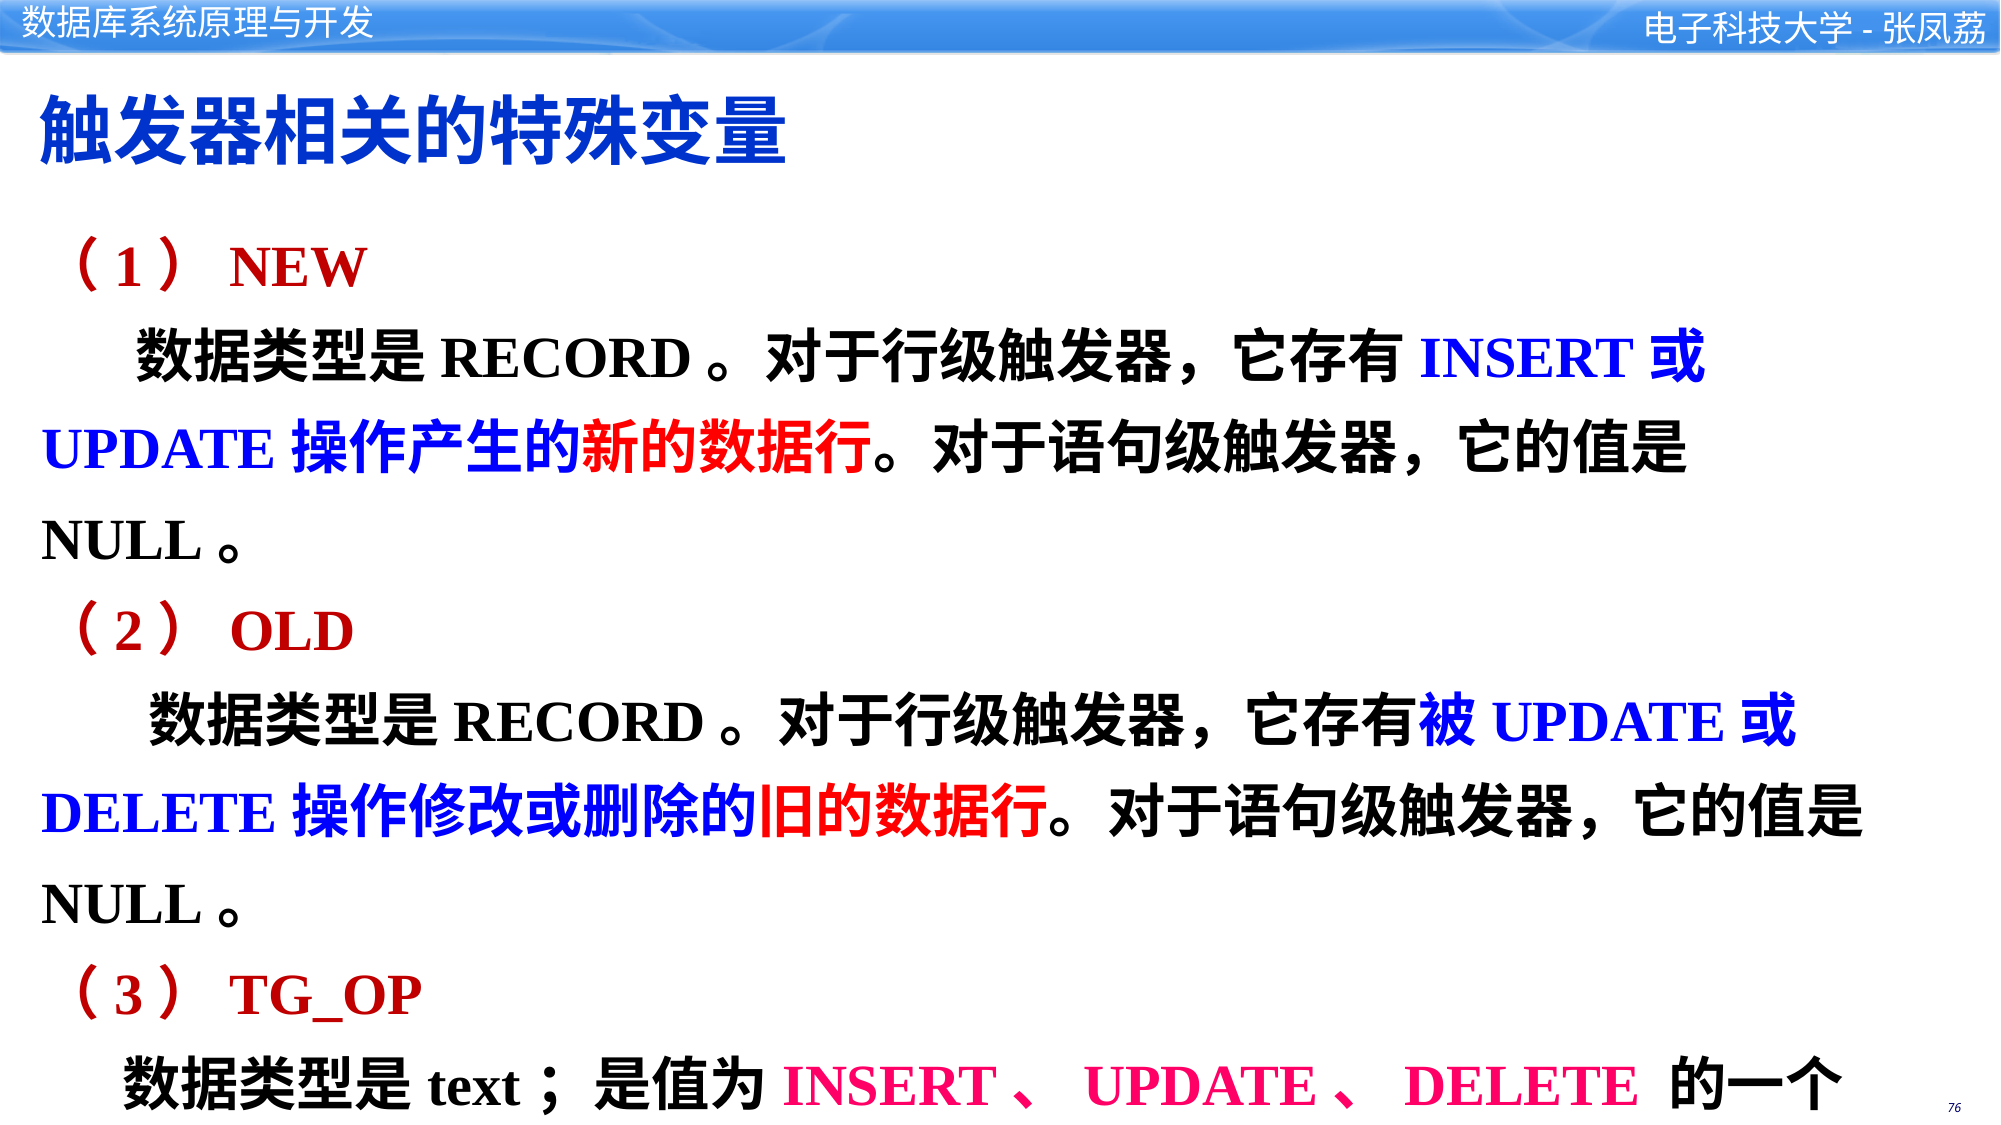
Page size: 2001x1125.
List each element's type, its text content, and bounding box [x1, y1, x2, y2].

text_box 触发器相关的特殊变量 [27, 78, 1012, 180]
text_box （1）NEW 数据类型是RECORD。对于行级触发器，它存有INSERT或UPDATE操作产生的新的数据行。对于语句级触发器，它的值是NULL。 （2）OLD 数据类型是RECORD。对于行级触发器，它存有被UPDATE或DELETE操作修改或删除的旧的数据行。对于语句级触发器，它的值是NULL。 （3）TG_OP 数据类型是text；是值为INSERT、UPDATE、DELETE 的一个字符串，它说明触发器是为哪个操作引发。 [27, 199, 1906, 1125]
picture [0, 0, 2000, 55]
